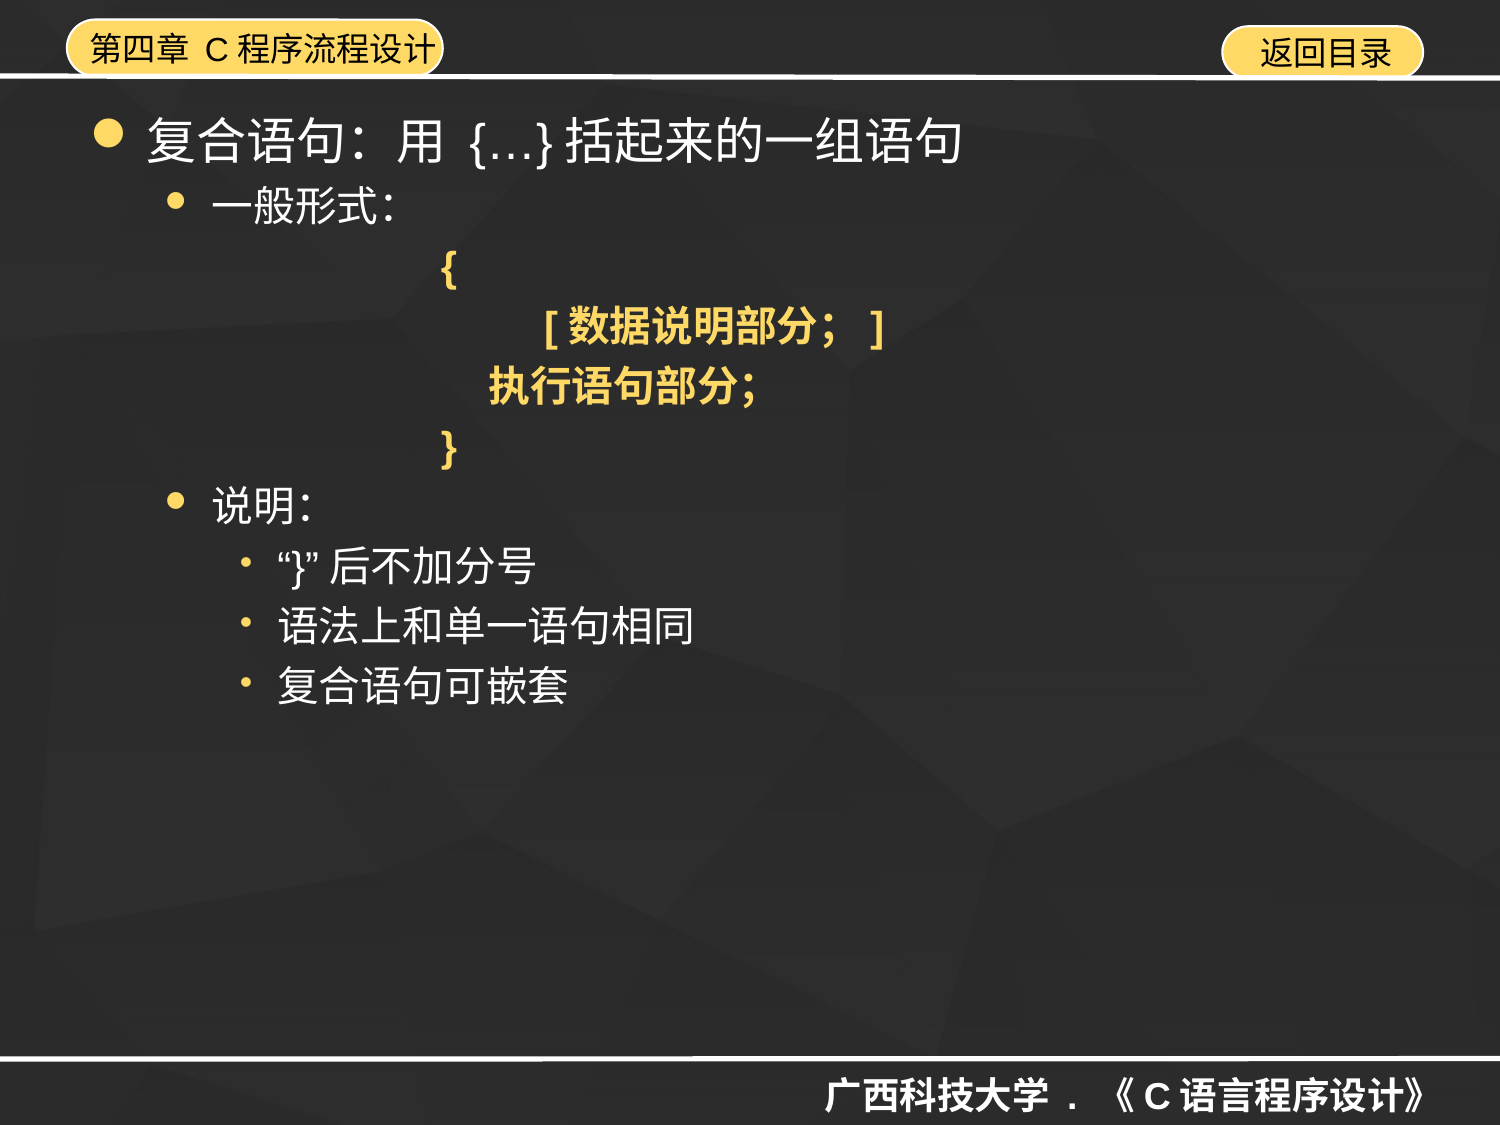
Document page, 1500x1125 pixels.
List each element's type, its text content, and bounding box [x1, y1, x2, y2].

list 复合语句：用 {…}括起来的一组语句 一般形式： { [数据说明部分；] 执行语句部分； } 说明： “}”后不加分号 语法上和单一语句相同 复合语句可嵌套 [75, 90, 1425, 1005]
picture [0, 79, 1500, 1056]
picture [0, 0, 1500, 75]
picture [0, 1062, 1500, 1125]
